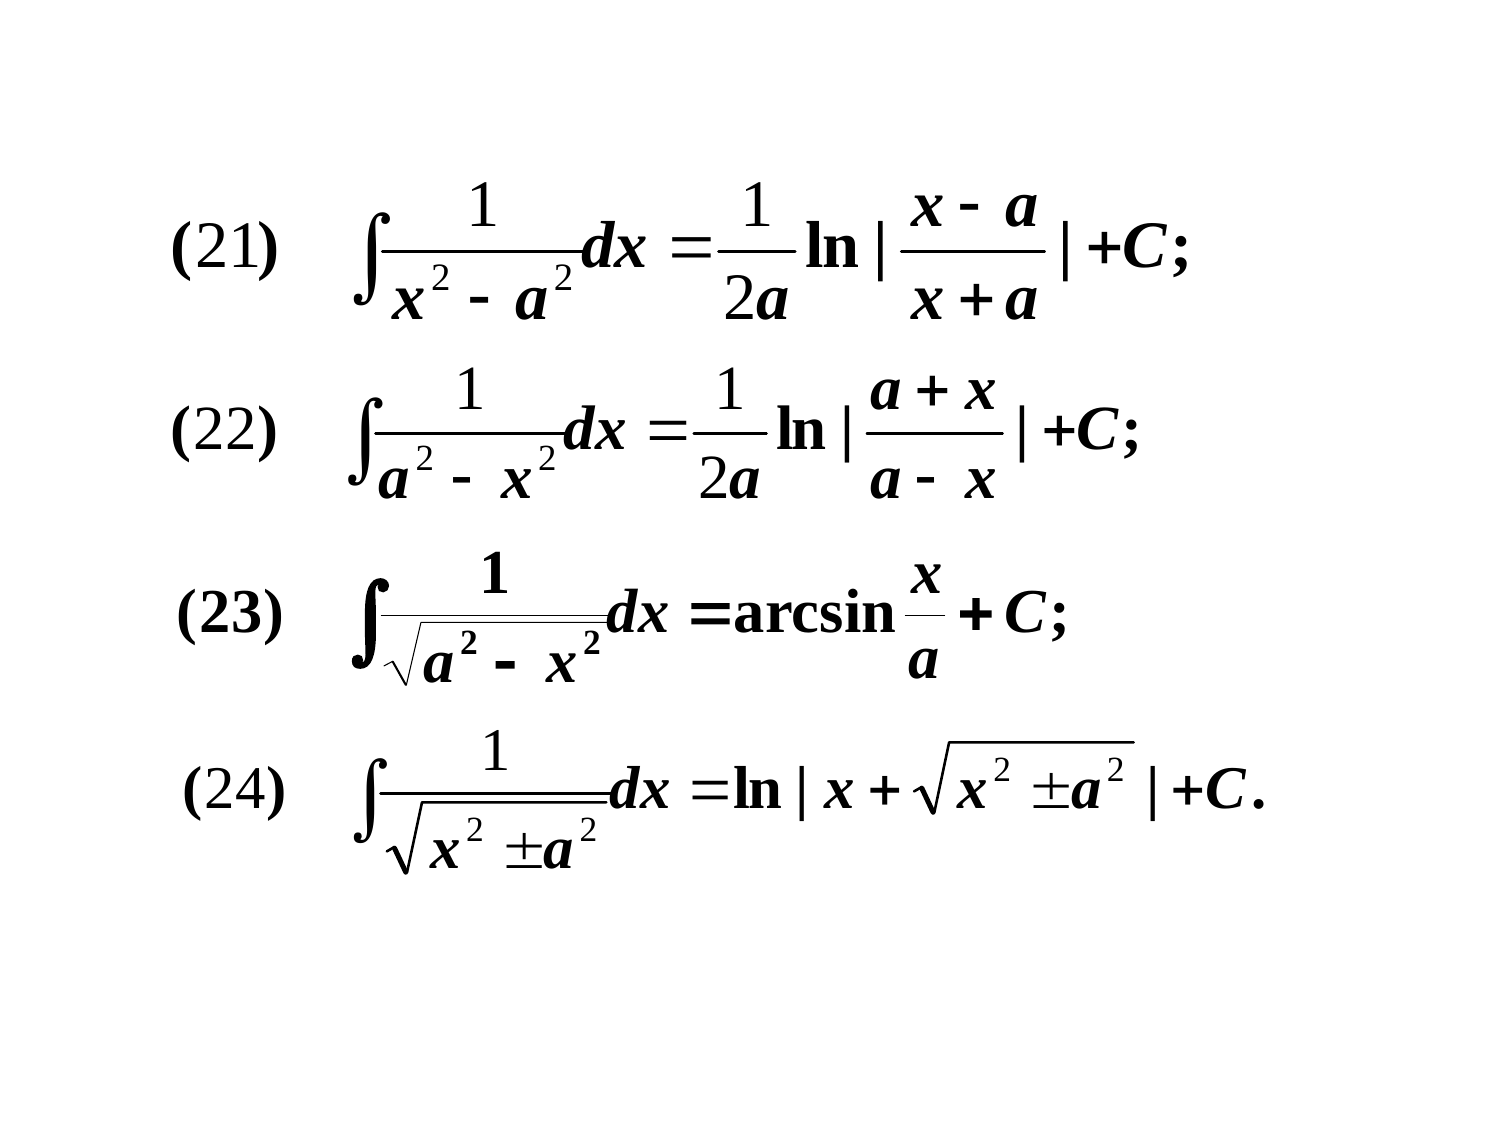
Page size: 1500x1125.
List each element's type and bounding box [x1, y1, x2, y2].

text_box [174, 712, 1276, 890]
text_box [162, 349, 1151, 513]
text_box [174, 538, 1070, 691]
text_box [162, 162, 1201, 335]
